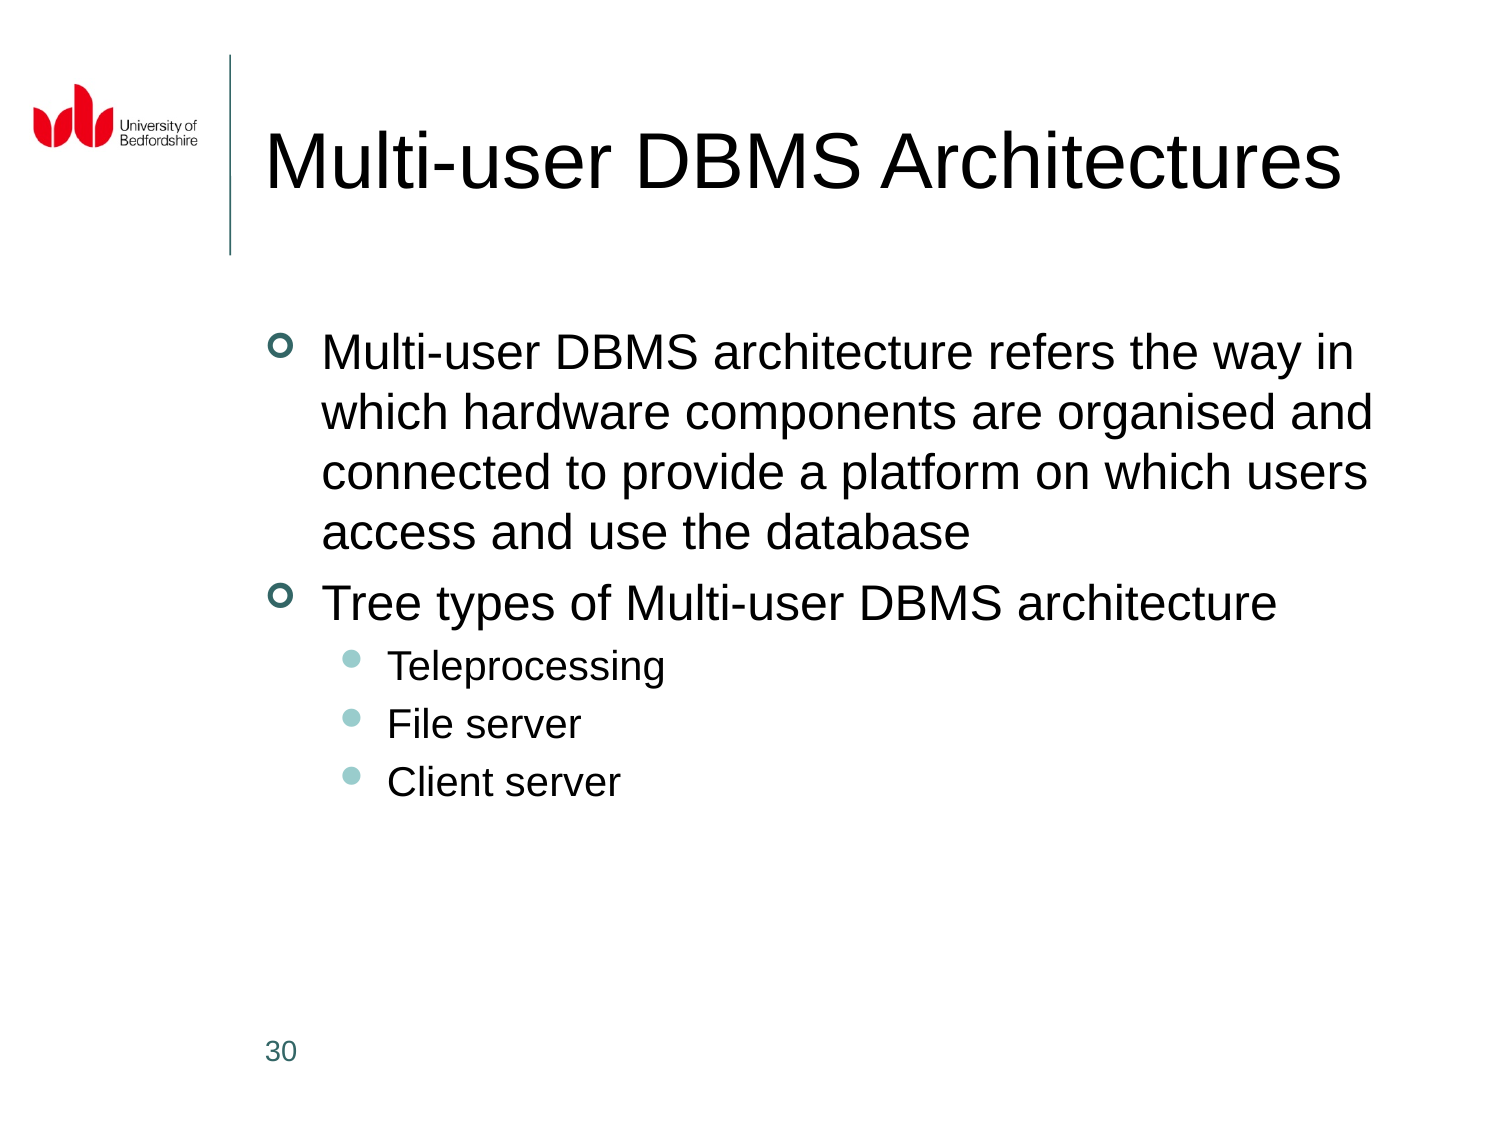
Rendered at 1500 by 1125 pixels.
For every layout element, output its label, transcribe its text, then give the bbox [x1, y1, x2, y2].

list Multi-user DBMS architecture refers the way in which hardware components are organised and connected to provide a platform on which users access and use the database Tree types of Multi-user DBMS architecture Teleprocessing File server Client server [249, 312, 1401, 988]
slide_number 30 [249, 1024, 463, 1101]
title Multi-user DBMS Architectures [249, 30, 1401, 282]
picture [29, 78, 201, 152]
